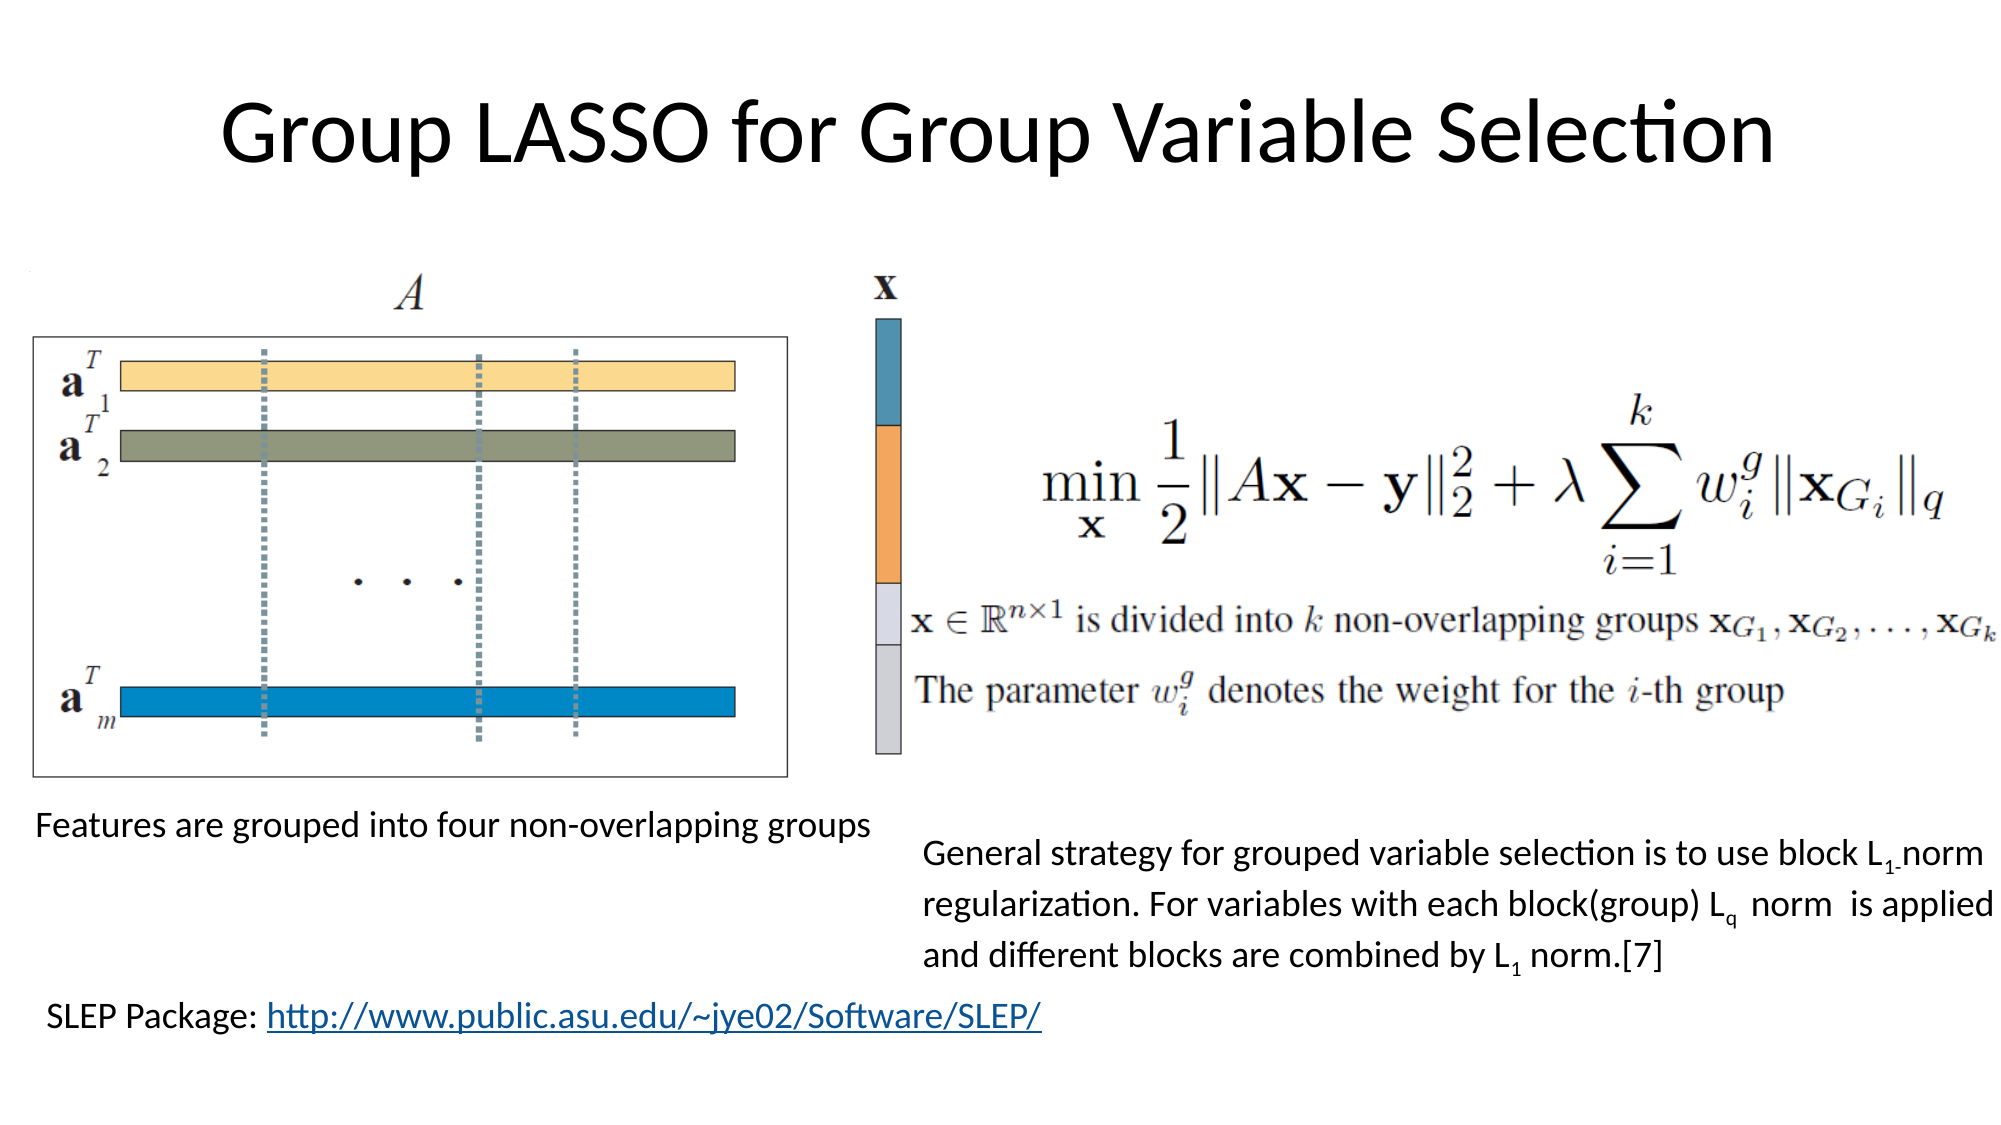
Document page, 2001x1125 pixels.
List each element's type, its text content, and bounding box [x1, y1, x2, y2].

text_box General strategy for grouped variable selection is to use block L1-norm regularization. For variables with each block(group) Lq norm is applied and different blocks are combined by L1 norm.[7] [907, 820, 2000, 989]
text_box SLEP Package: http://www.public.asu.edu/~jye02/Software/SLEP/ [31, 983, 1057, 1044]
title Group LASSO for Group Variable Selection [137, 59, 1863, 192]
picture [1041, 392, 1949, 583]
text_box Features are grouped into four non-overlapping groups [0, 792, 908, 853]
picture [29, 271, 2000, 779]
